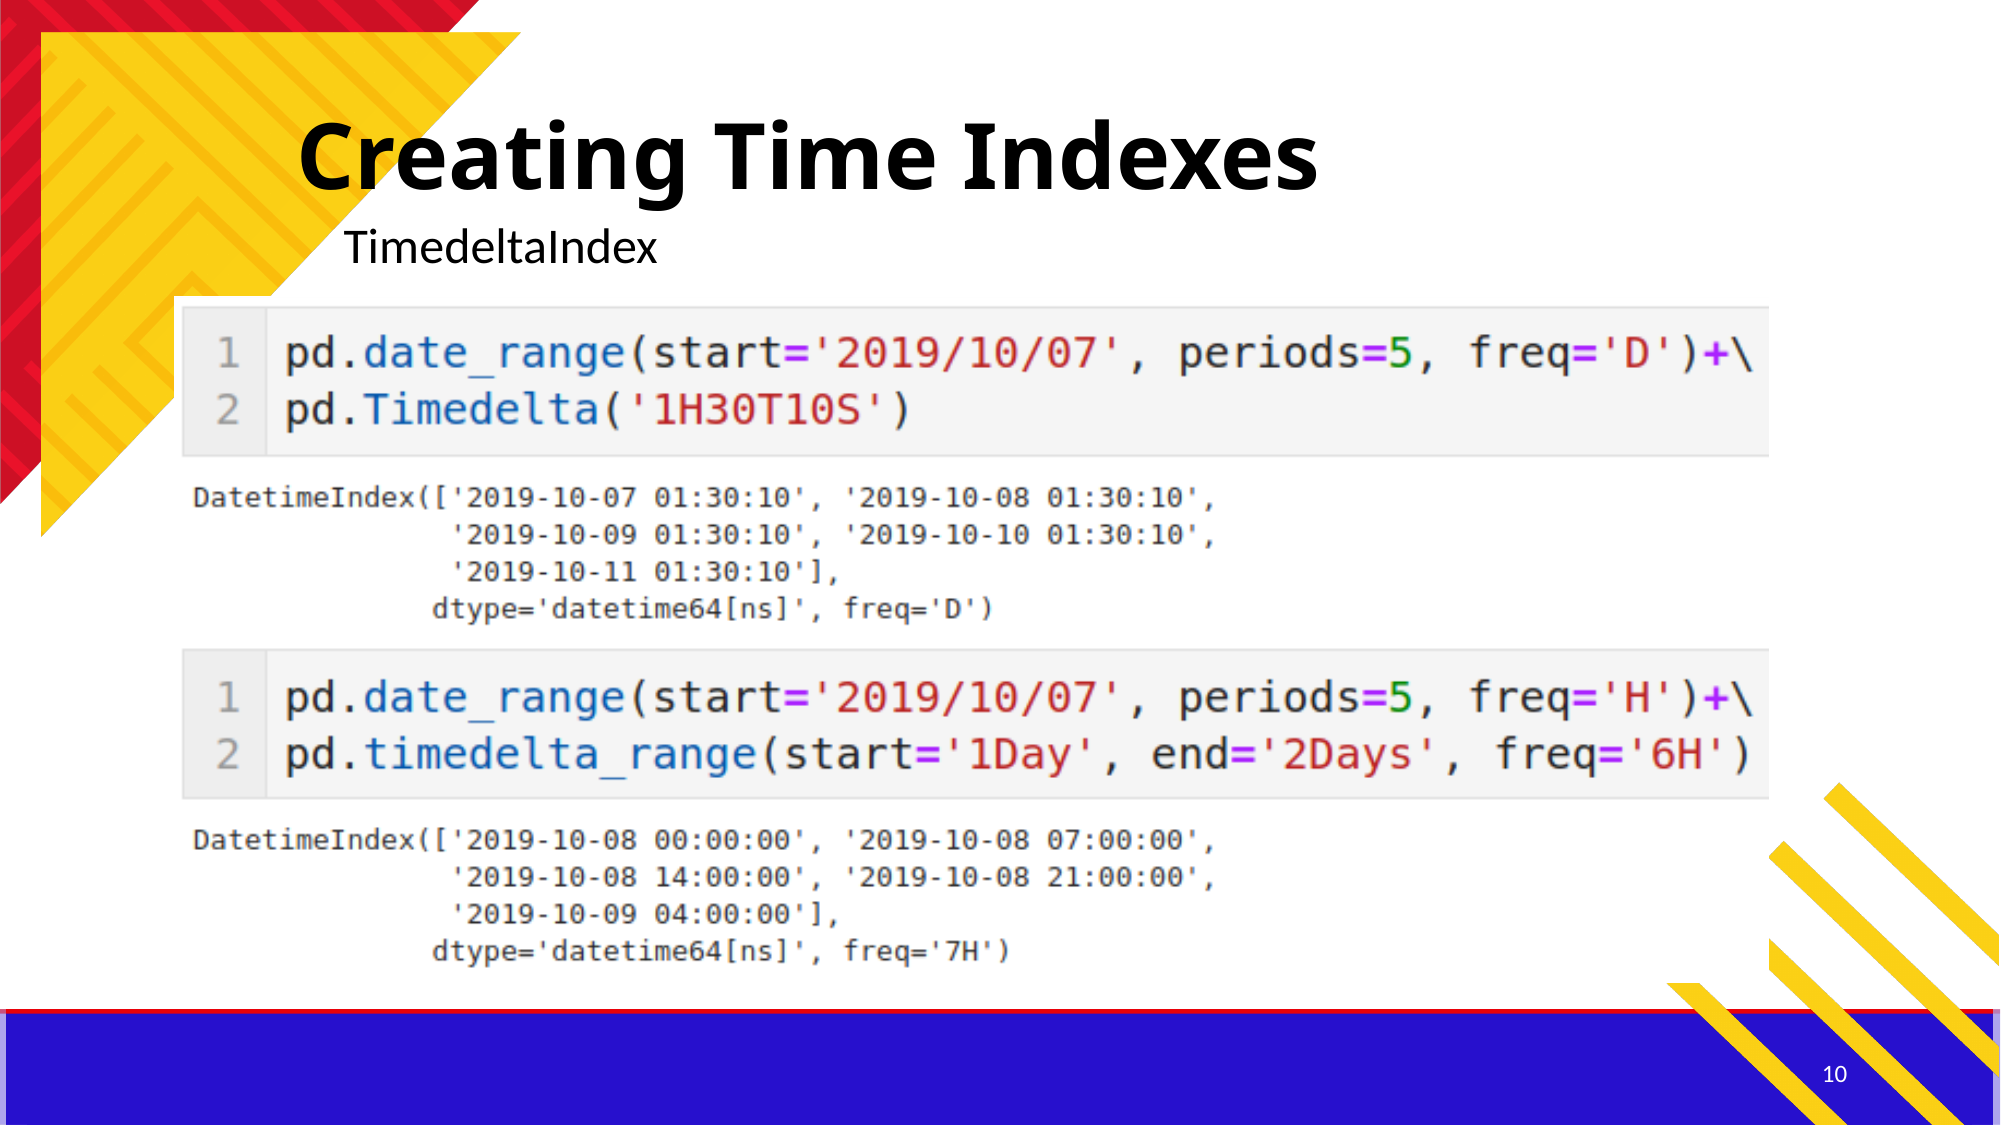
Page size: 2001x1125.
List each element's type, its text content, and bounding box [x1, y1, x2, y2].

slide_number 10 [1412, 1042, 1863, 1103]
text_box TimedeltaIndex [328, 206, 713, 281]
picture [0, 0, 2001, 1125]
title Creating Time Indexes [281, 51, 1713, 269]
